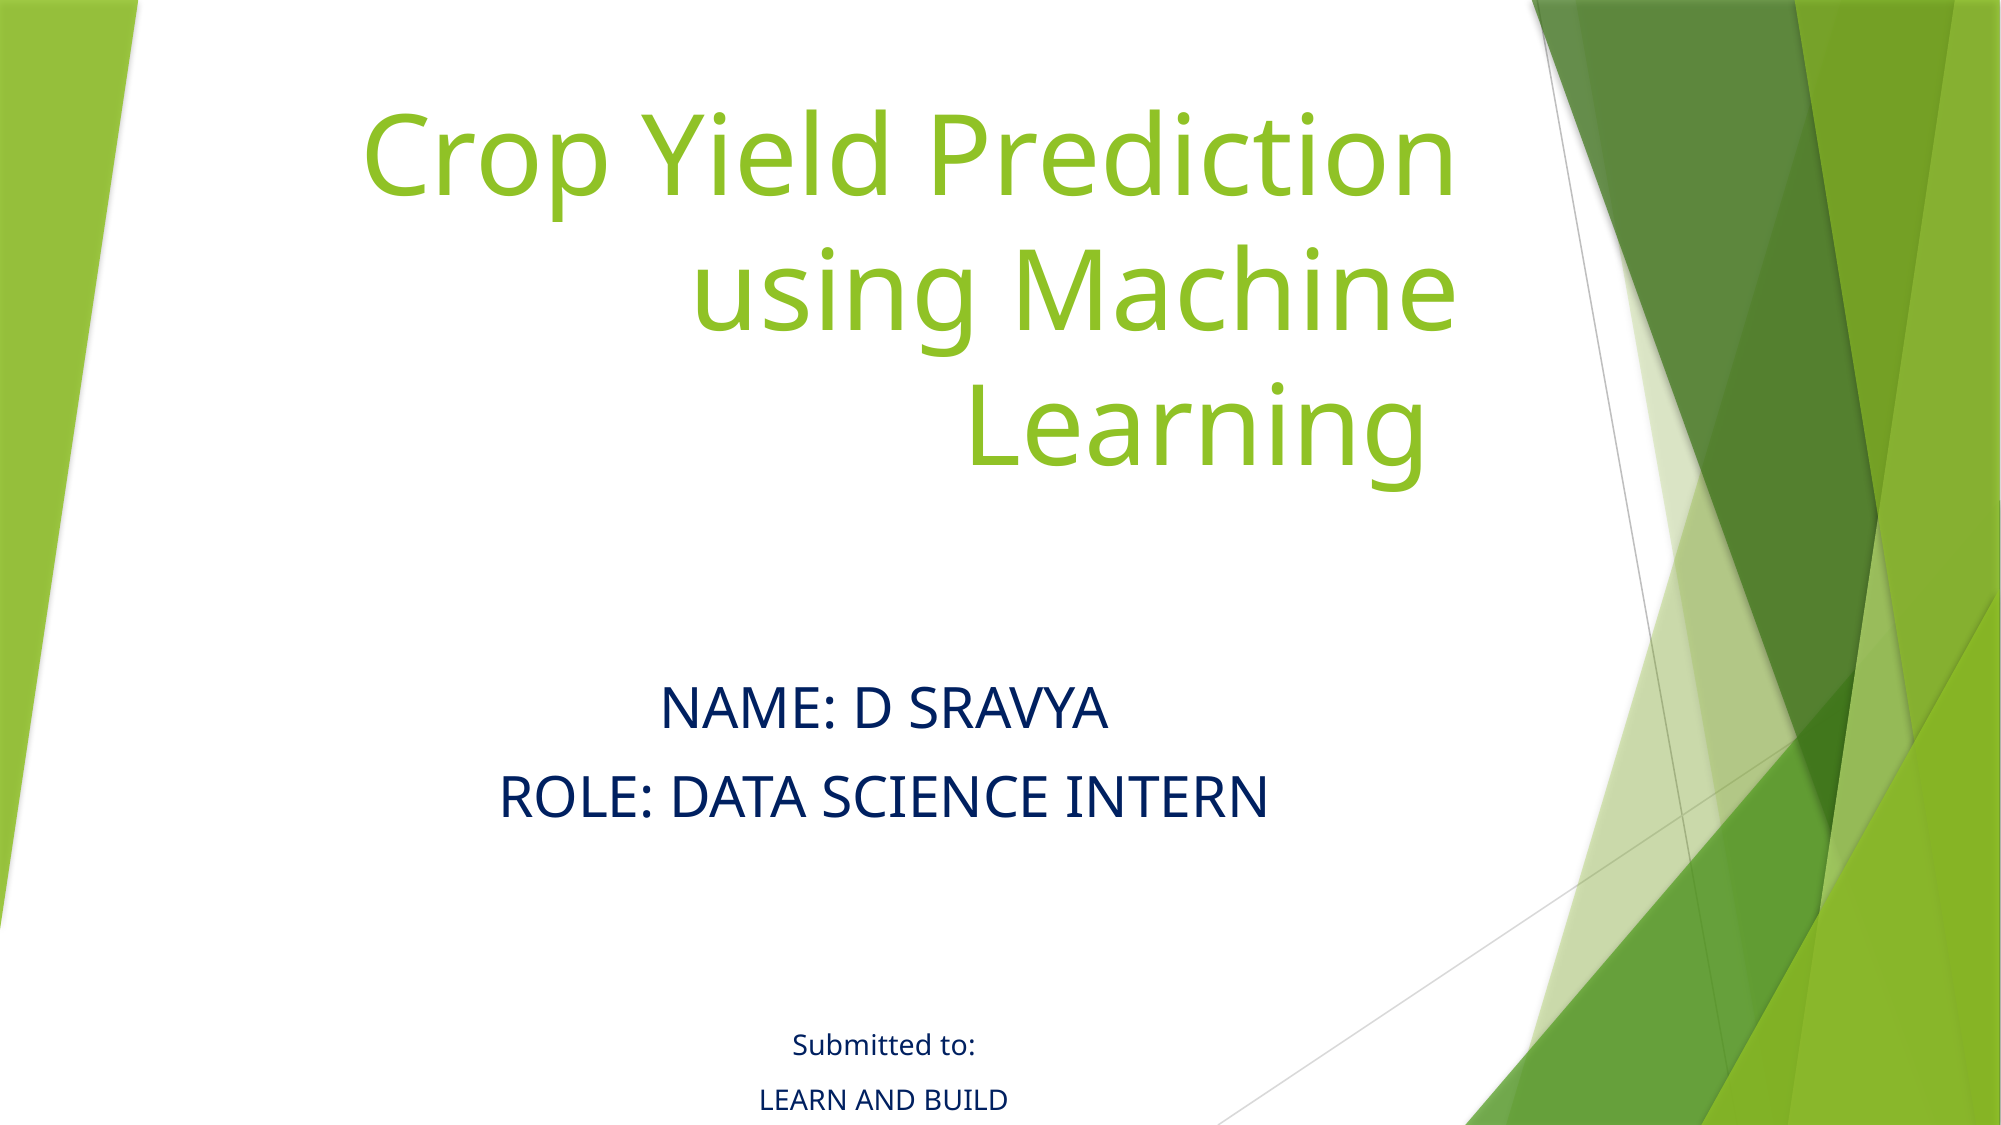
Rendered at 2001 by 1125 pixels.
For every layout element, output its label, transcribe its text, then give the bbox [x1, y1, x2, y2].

title Crop Yield Prediction using Machine Learning [201, 225, 1476, 496]
subtitle NAME: D SRAVYA ROLE: DATA SCIENCE INTERN Submitted to: LEARN AND BUILD [247, 664, 1522, 1125]
